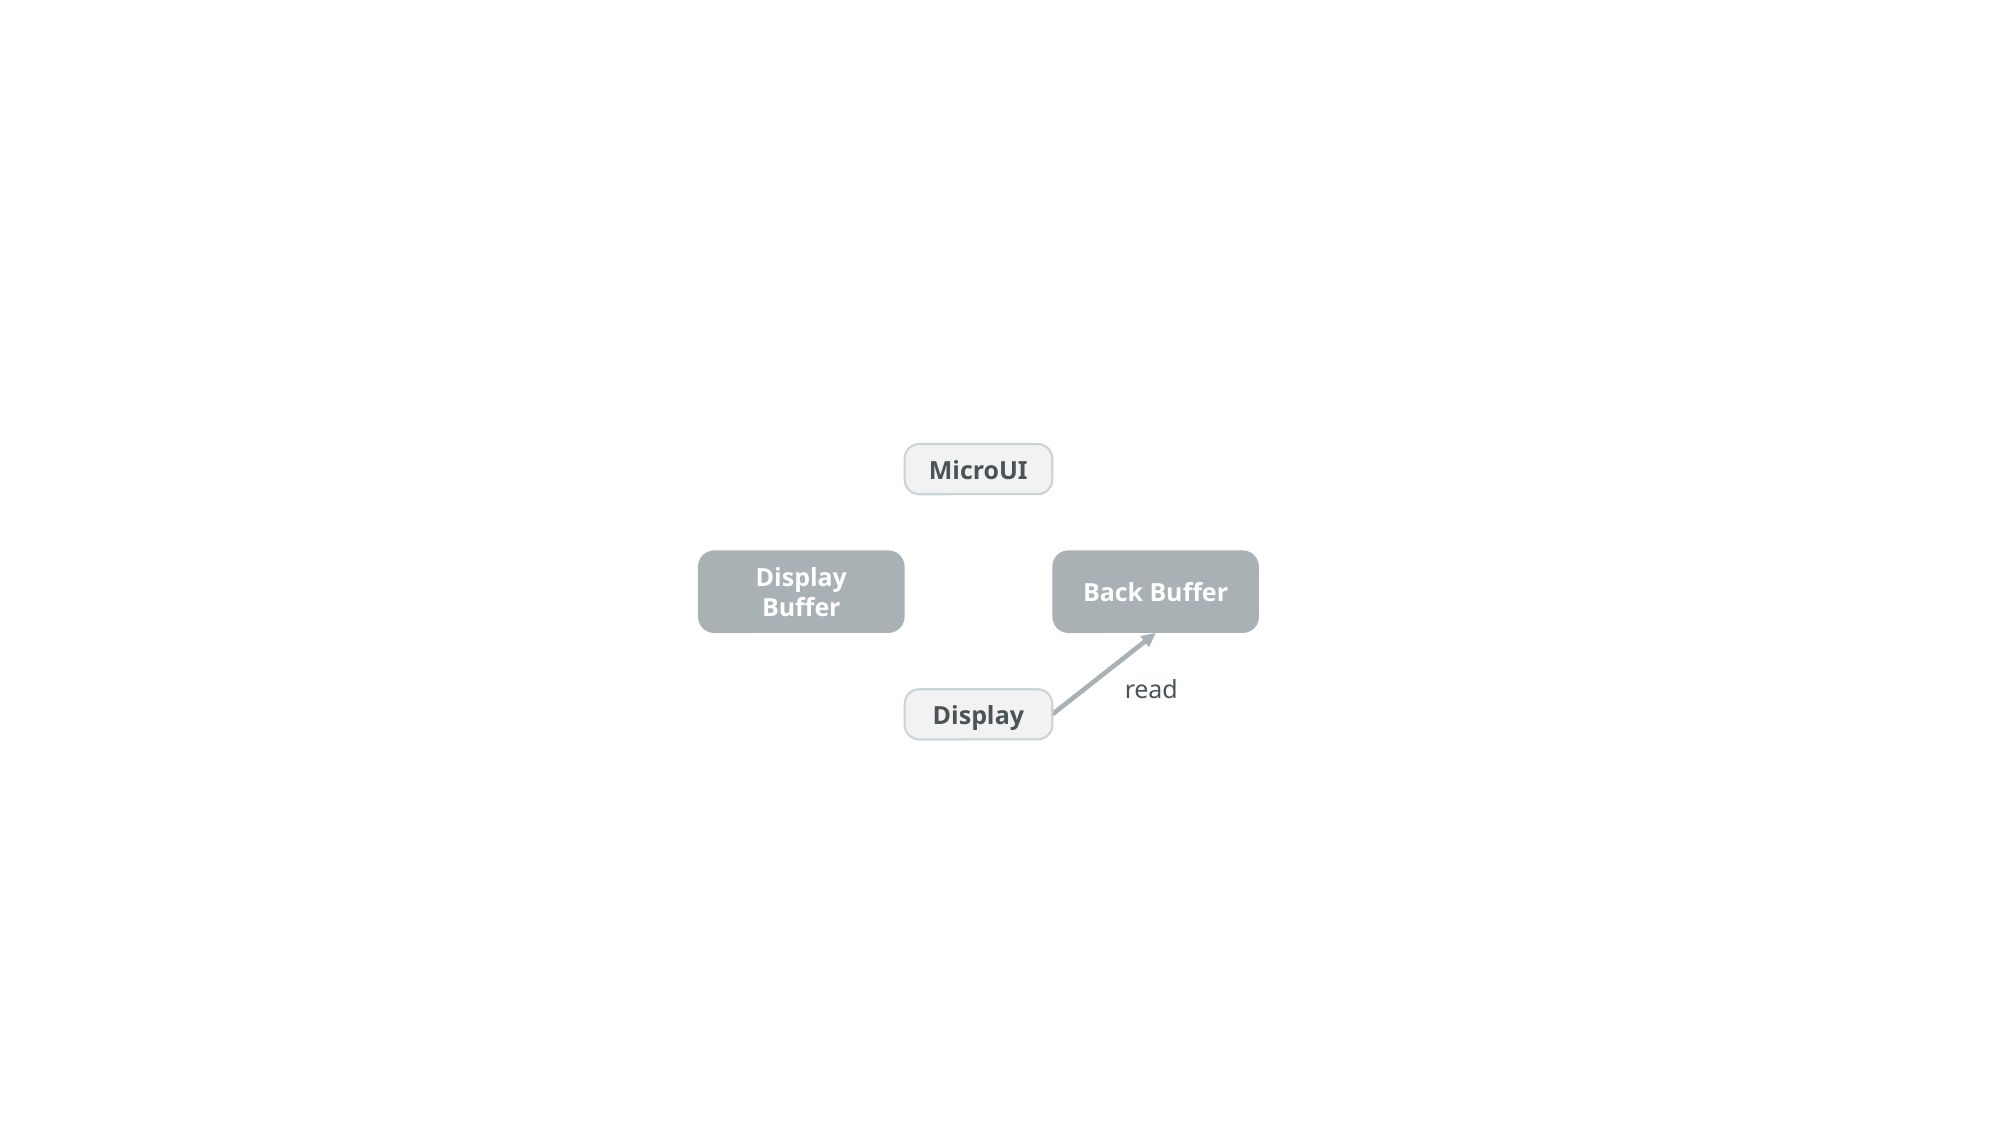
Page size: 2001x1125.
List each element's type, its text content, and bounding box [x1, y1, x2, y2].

text_box Display [904, 689, 1053, 740]
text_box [1052, 632, 1156, 715]
text_box Back Buffer [1052, 550, 1259, 633]
text_box read [1156, 666, 1200, 712]
text_box Display Buffer [697, 550, 905, 634]
text_box MicroUI [904, 443, 1053, 495]
